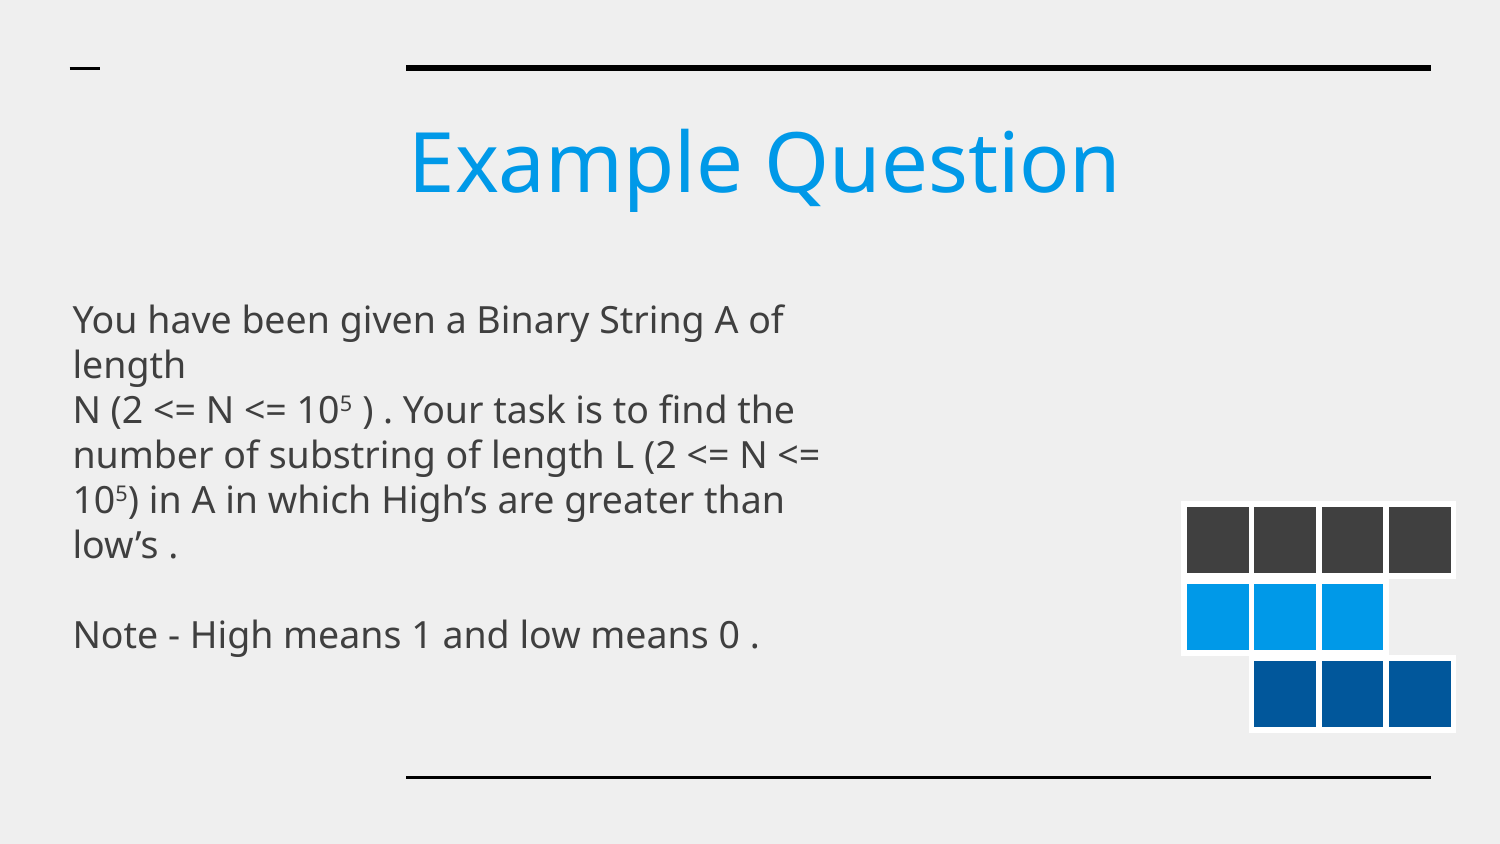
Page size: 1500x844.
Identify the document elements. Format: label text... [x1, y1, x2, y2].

table_header [1254, 507, 1316, 573]
table_header [1389, 661, 1451, 727]
table_header [1389, 507, 1451, 573]
table_header [1187, 507, 1249, 573]
table_header [1187, 584, 1249, 650]
text_box You have been given a Binary String A of length N (2 <= N <= 105 ) . Your task is to find the number of substring of length L (2 <= N <= 105) in A in which High’s are greater than low’s . Note - High means 1 and low means 0 . [57, 280, 910, 719]
table_header [1254, 584, 1316, 650]
text_box Example Question [393, 94, 1431, 199]
table_header [1322, 584, 1383, 650]
table_header [1322, 507, 1383, 573]
table_header [1254, 661, 1316, 727]
table_header [1322, 661, 1383, 727]
